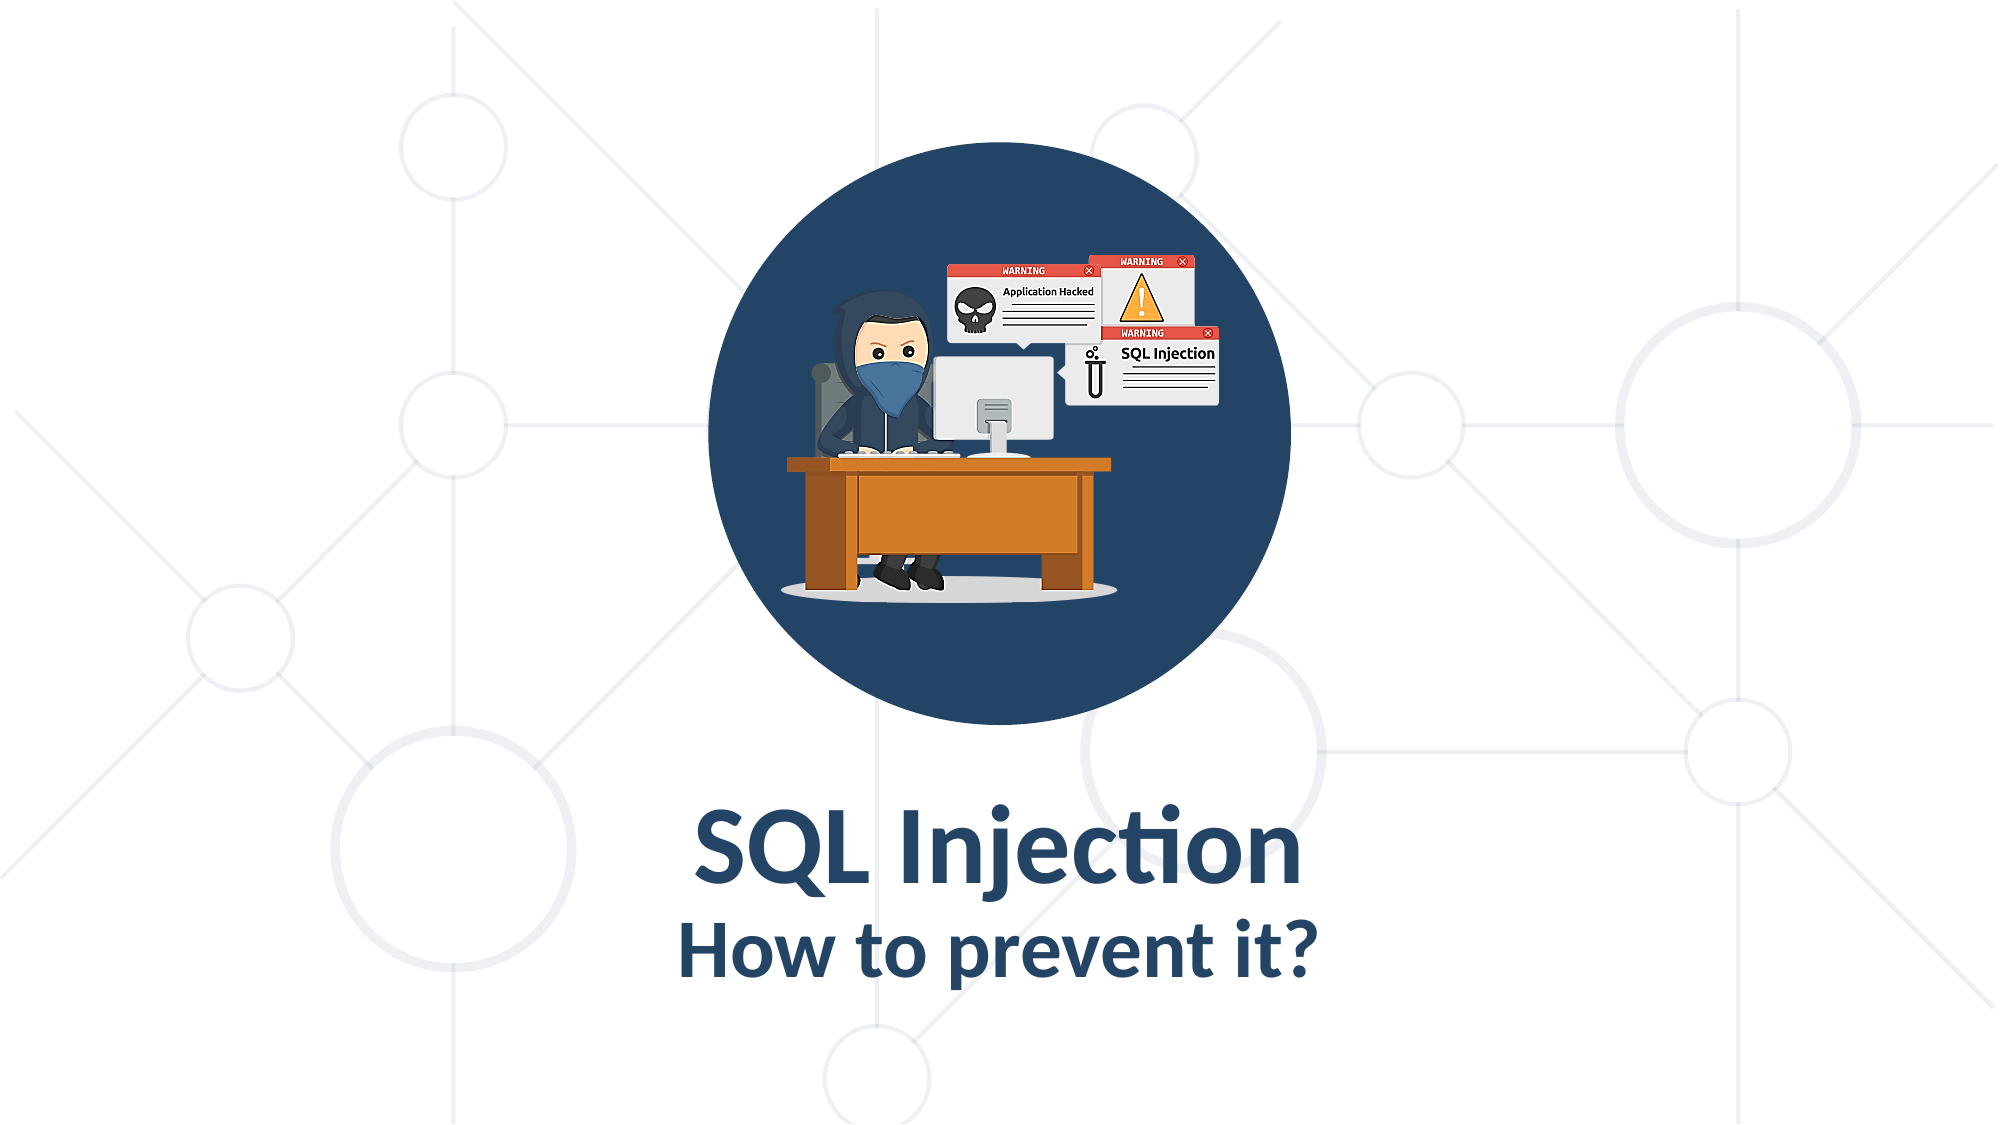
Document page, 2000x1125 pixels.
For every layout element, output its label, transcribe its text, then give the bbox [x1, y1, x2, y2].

list SQL Injection [100, 771, 1899, 898]
list How to prevent it? [100, 900, 1899, 983]
picture [780, 255, 1219, 603]
